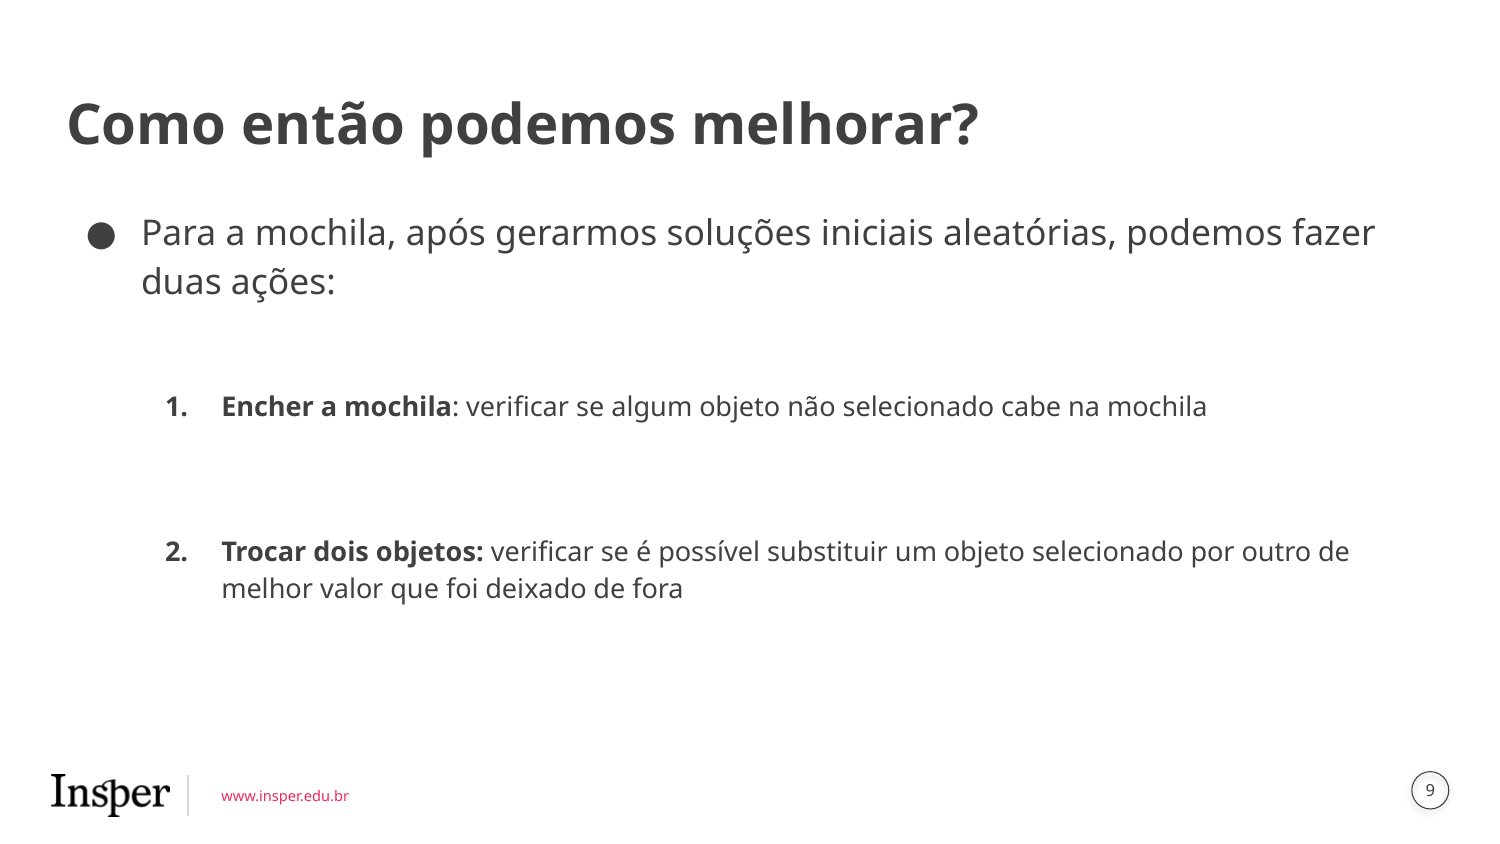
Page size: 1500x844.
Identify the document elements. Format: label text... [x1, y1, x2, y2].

list Para a mochila, após gerarmos soluções iniciais aleatórias, podemos fazer duas ações: Encher a mochila: verificar se algum objeto não selecionado cabe na mochila Trocar dois objetos: verificar se é possível substituir um objeto selecionado por outro de melhor valor que foi deixado de fora [51, 189, 1449, 750]
picture [51, 774, 170, 817]
title Como então podemos melhorar? [51, 72, 1449, 167]
